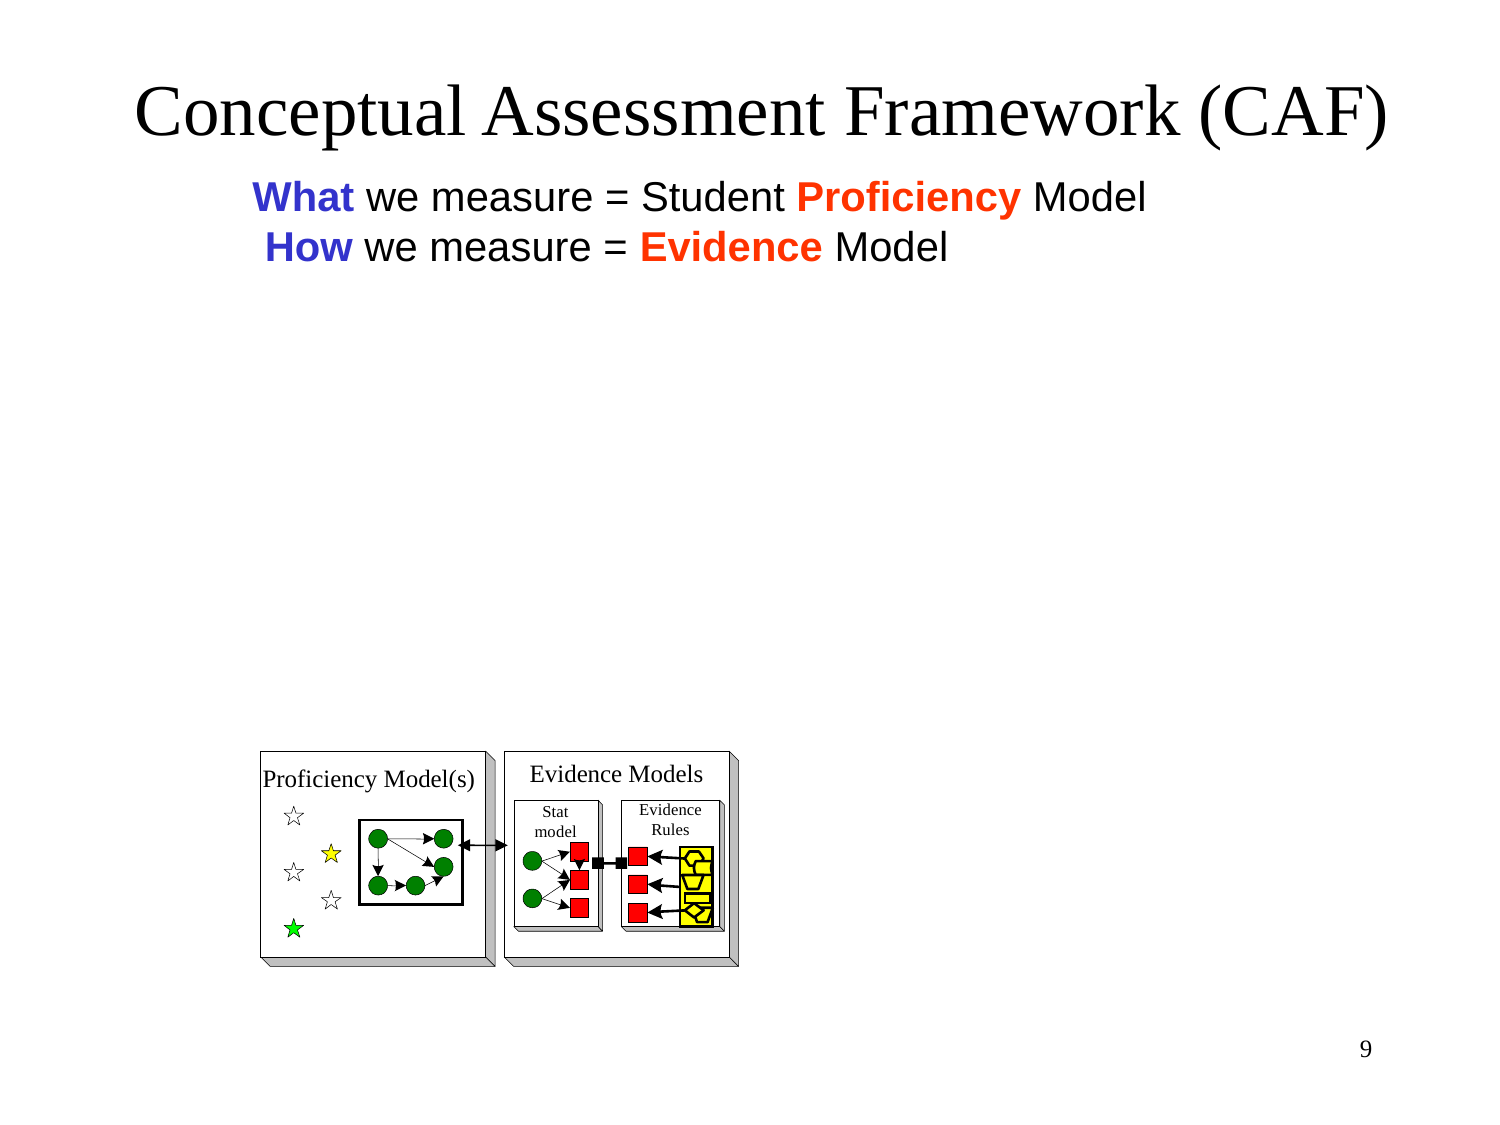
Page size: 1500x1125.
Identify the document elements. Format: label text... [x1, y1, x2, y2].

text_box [249, 212, 976, 967]
slide_number 9 [1074, 1024, 1388, 1101]
title Conceptual Assessment Framework (CAF) [112, 37, 1413, 175]
text_box What we measure = Student Proficiency Model [237, 162, 1213, 228]
